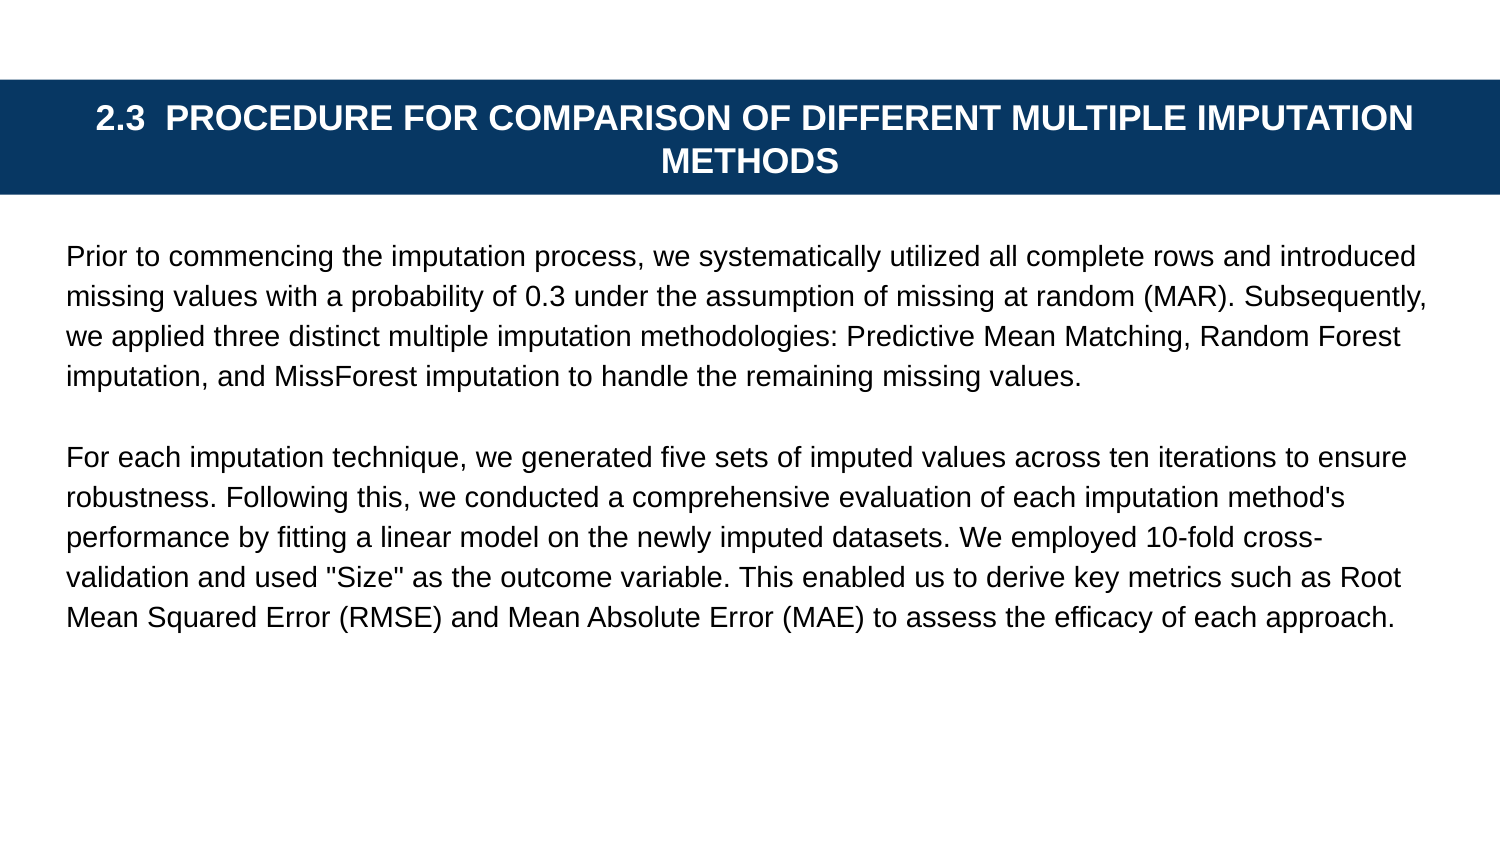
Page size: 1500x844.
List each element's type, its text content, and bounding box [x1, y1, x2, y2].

list Prior to commencing the imputation process, we systematically utilized all complete rows and introduced missing values with a probability of 0.3 under the assumption of missing at random (MAR). Subsequently, we applied three distinct multiple imputation methodologies: Predictive Mean Matching, Random Forest imputation, and MissForest imputation to handle the remaining missing values. For each imputation technique, we generated five sets of imputed values across ten iterations to ensure robustness. Following this, we conducted a comprehensive evaluation of each imputation method's performance by fitting a linear model on the newly imputed datasets. We employed 10-fold cross-validation and used "Size" as the outcome variable. This enabled us to derive key metrics such as Root Mean Squared Error (RMSE) and Mean Absolute Error (MAE) to assess the efficacy of each approach. [51, 195, 1449, 832]
title 2.3 PROCEDURE FOR COMPARISON OF DIFFERENT MULTIPLE IMPUTATION METHODS [0, 79, 1500, 195]
